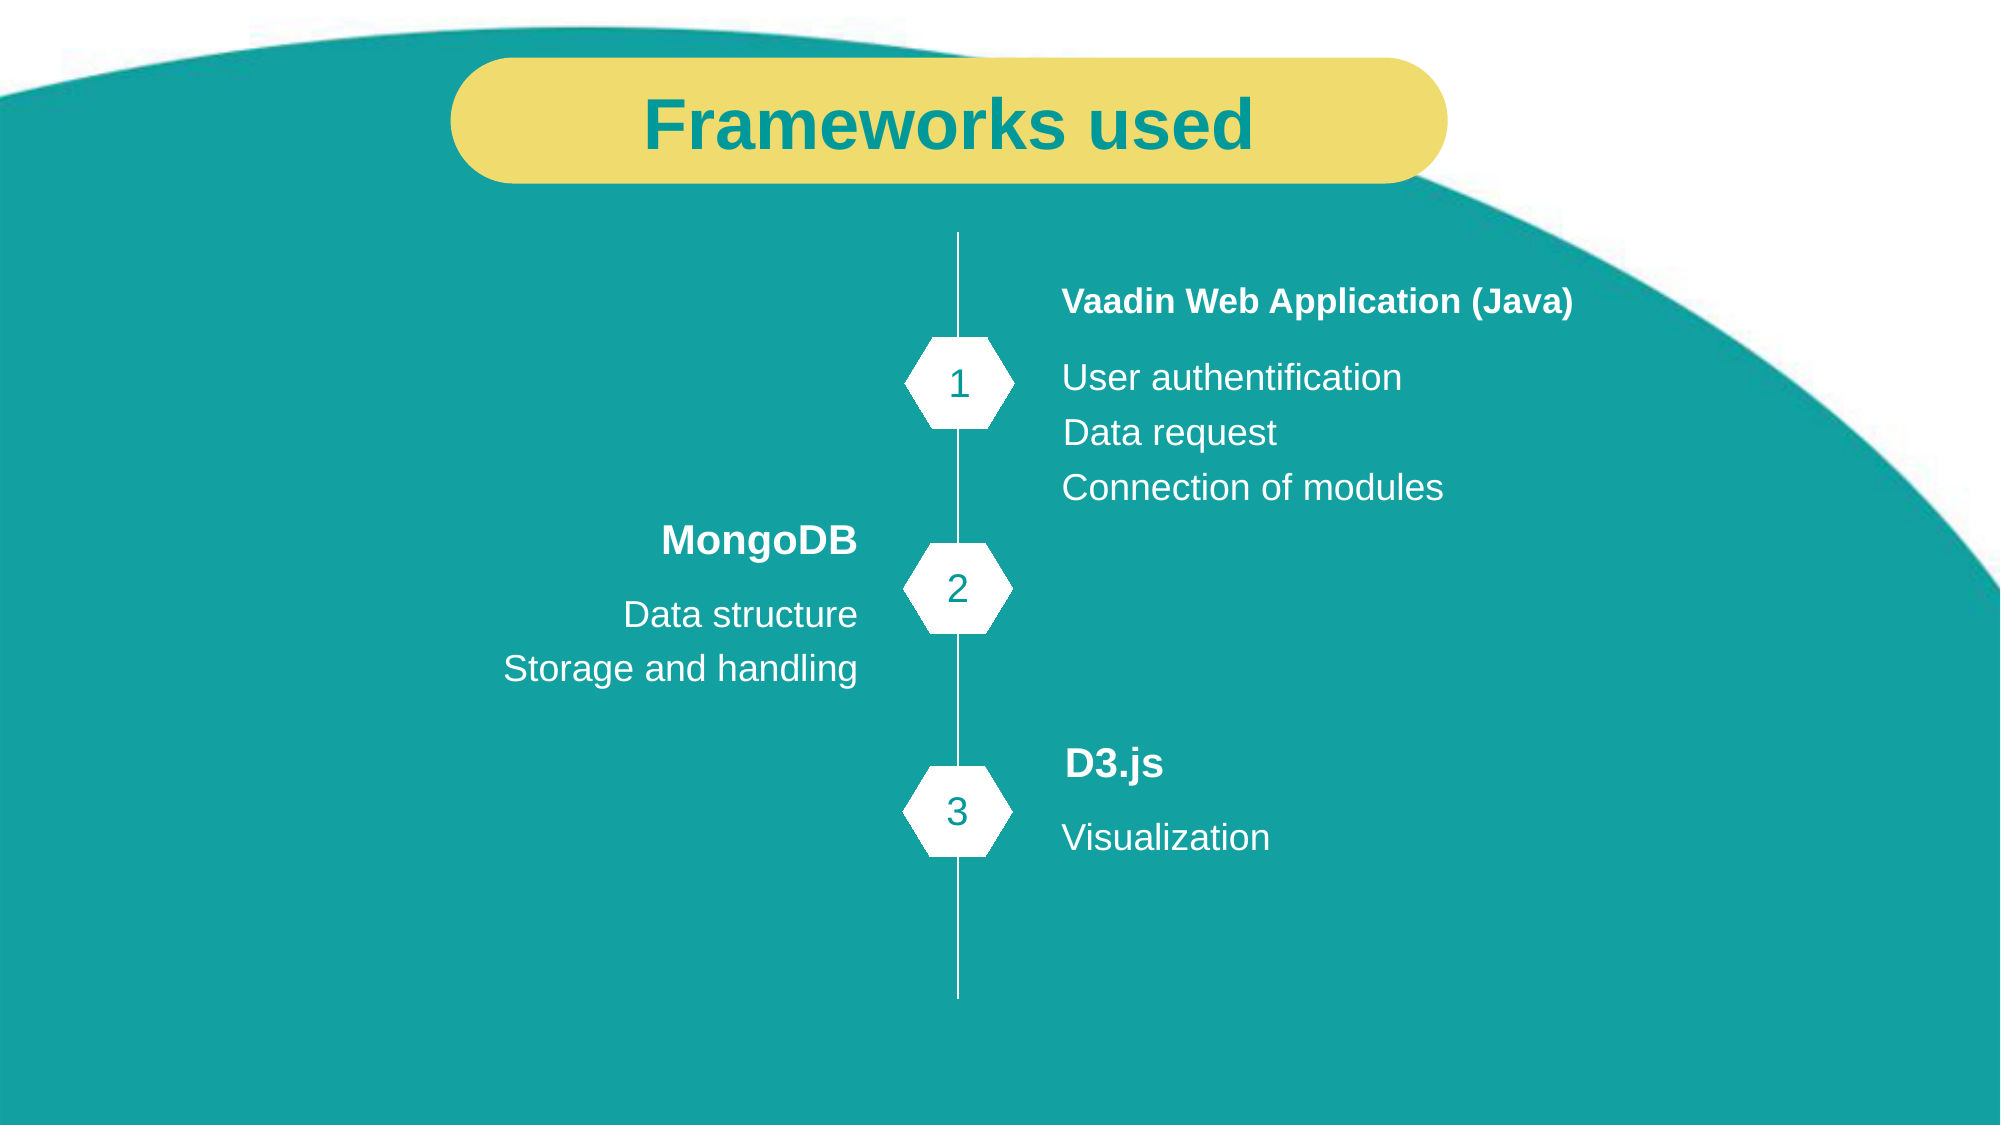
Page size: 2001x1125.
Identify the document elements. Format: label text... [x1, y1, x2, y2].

text_box 2 [958, 543, 1013, 634]
text_box MongoDB [238, 513, 874, 573]
text_box Vaadin Web Application (Java) [1046, 277, 1704, 337]
text_box Data structure Storage and handling [238, 573, 874, 812]
text_box 1 [958, 337, 1015, 429]
text_box Visualization [1046, 796, 1704, 1035]
text_box User authentification Data request Connection of modules [1046, 337, 1704, 576]
picture [0, 0, 2001, 1125]
text_box 3 [958, 766, 1013, 857]
text_box D3.js [1050, 736, 1707, 797]
text_box Frameworks used [450, 57, 1448, 184]
text_box 2 [903, 543, 957, 634]
text_box 3 [902, 766, 957, 857]
text_box 1 [904, 337, 957, 429]
